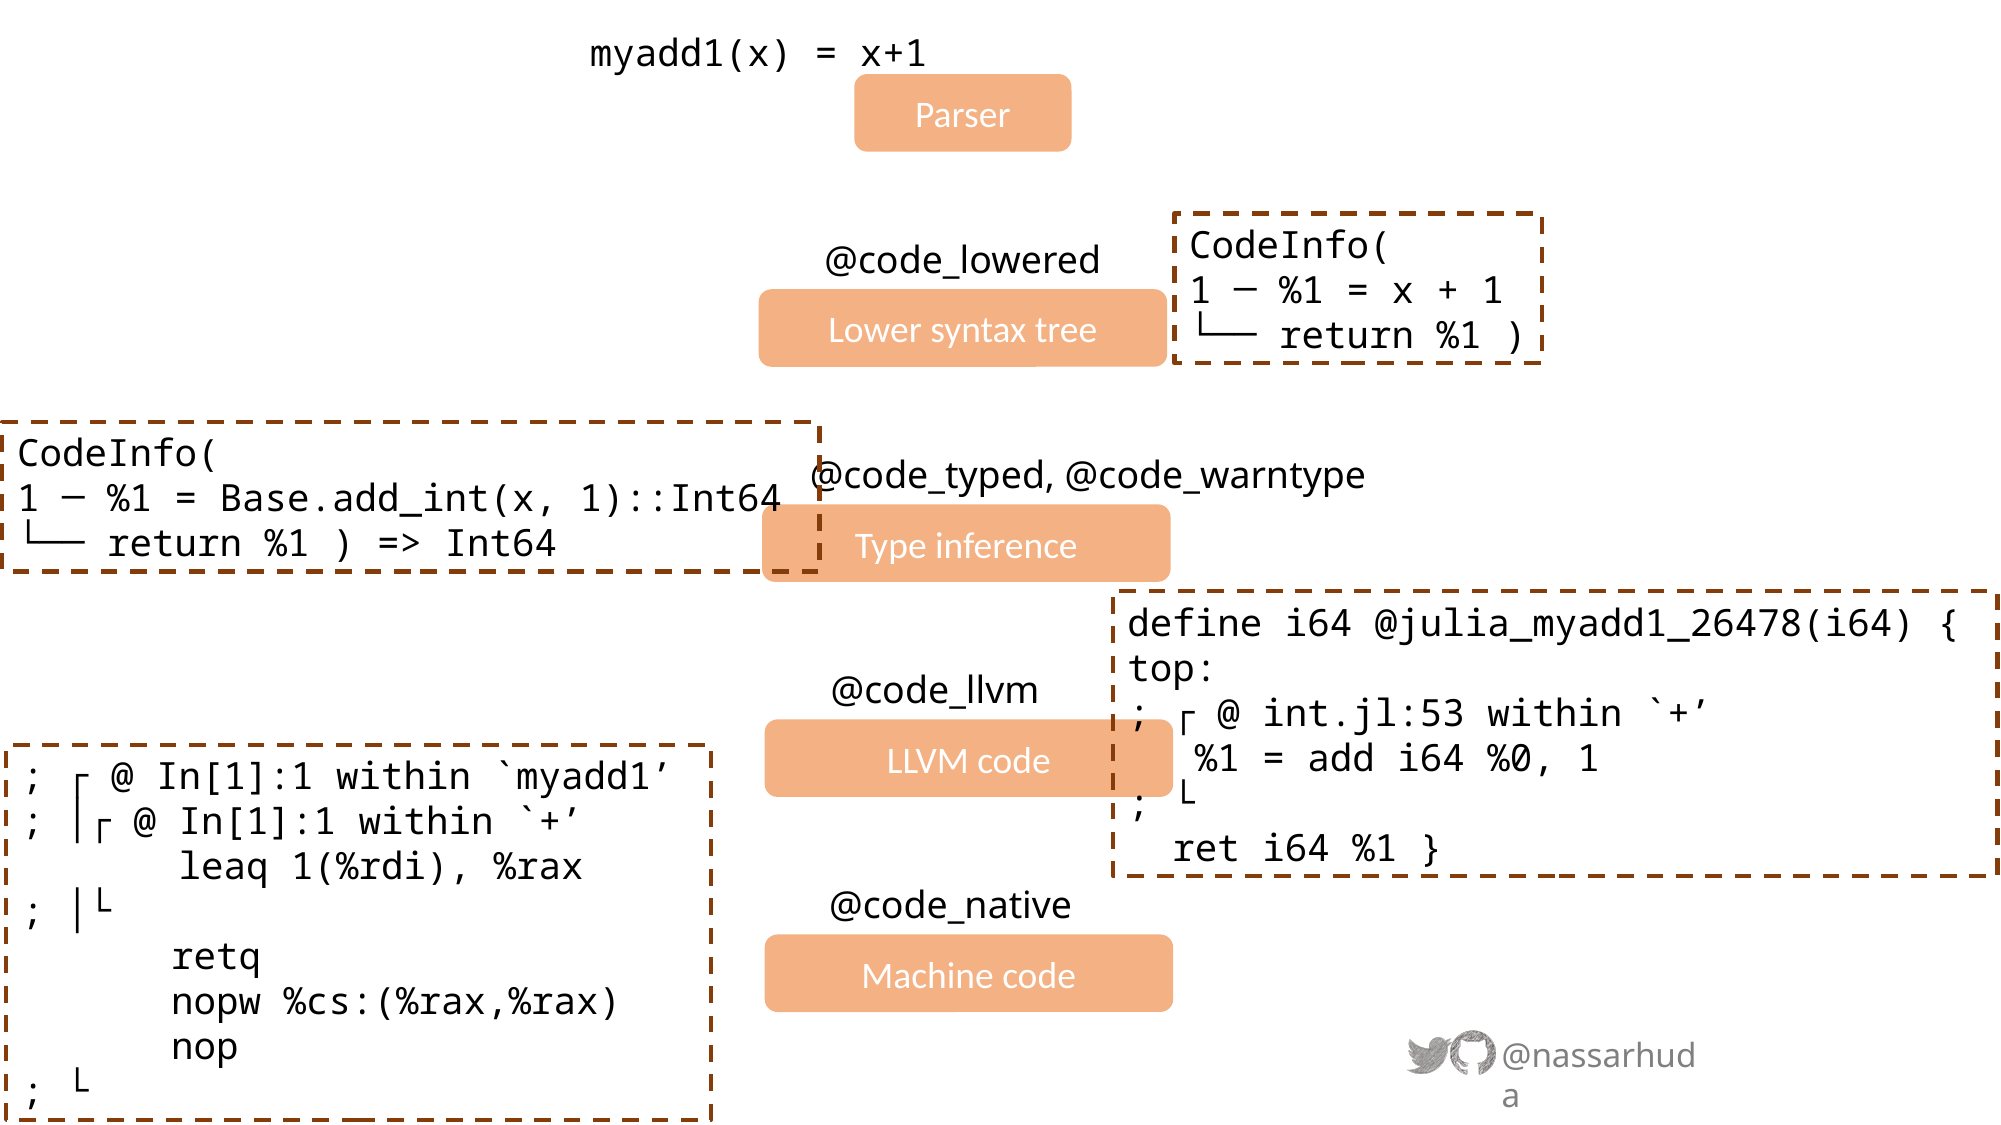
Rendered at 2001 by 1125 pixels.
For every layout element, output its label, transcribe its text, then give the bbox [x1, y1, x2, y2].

text_box @code_llvm [815, 658, 1055, 719]
text_box Lower syntax tree [757, 288, 1169, 368]
text_box ; ┌ @ In[1]:1 within `myadd1’ ; │┌ @ In[1]:1 within `+’ leaq 1(%rdi), %rax ; │└ retq nopw %cs:(%rax,%rax) nop ; └ [6, 745, 711, 1120]
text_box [1399, 1025, 1727, 1086]
text_box @code_typed, @code_warntype [820, 443, 1382, 504]
text_box Type inference [761, 504, 1172, 583]
text_box define i64 @julia_myadd1_26478(i64) { top: ; ┌ @ int.jl:53 within `+’ %1 = add i64 %0, 1 ; └ ret i64 %1 } [1112, 591, 1998, 876]
text_box @code_native [814, 873, 1088, 934]
text_box CodeInfo( 1 ─ %1 = Base.add_int(x, 1)::Int64 └── return %1 ) => Int64 [2, 421, 820, 572]
text_box CodeInfo( 1 ─ %1 = x + 1 └── return %1 ) [1174, 213, 1542, 364]
text_box myadd1(x) = x+1 [575, 21, 943, 82]
text_box Machine code [763, 933, 1175, 1014]
text_box Parser [853, 73, 1073, 153]
text_box LLVM code [763, 718, 1112, 798]
text_box @code_lowered [809, 228, 1117, 289]
